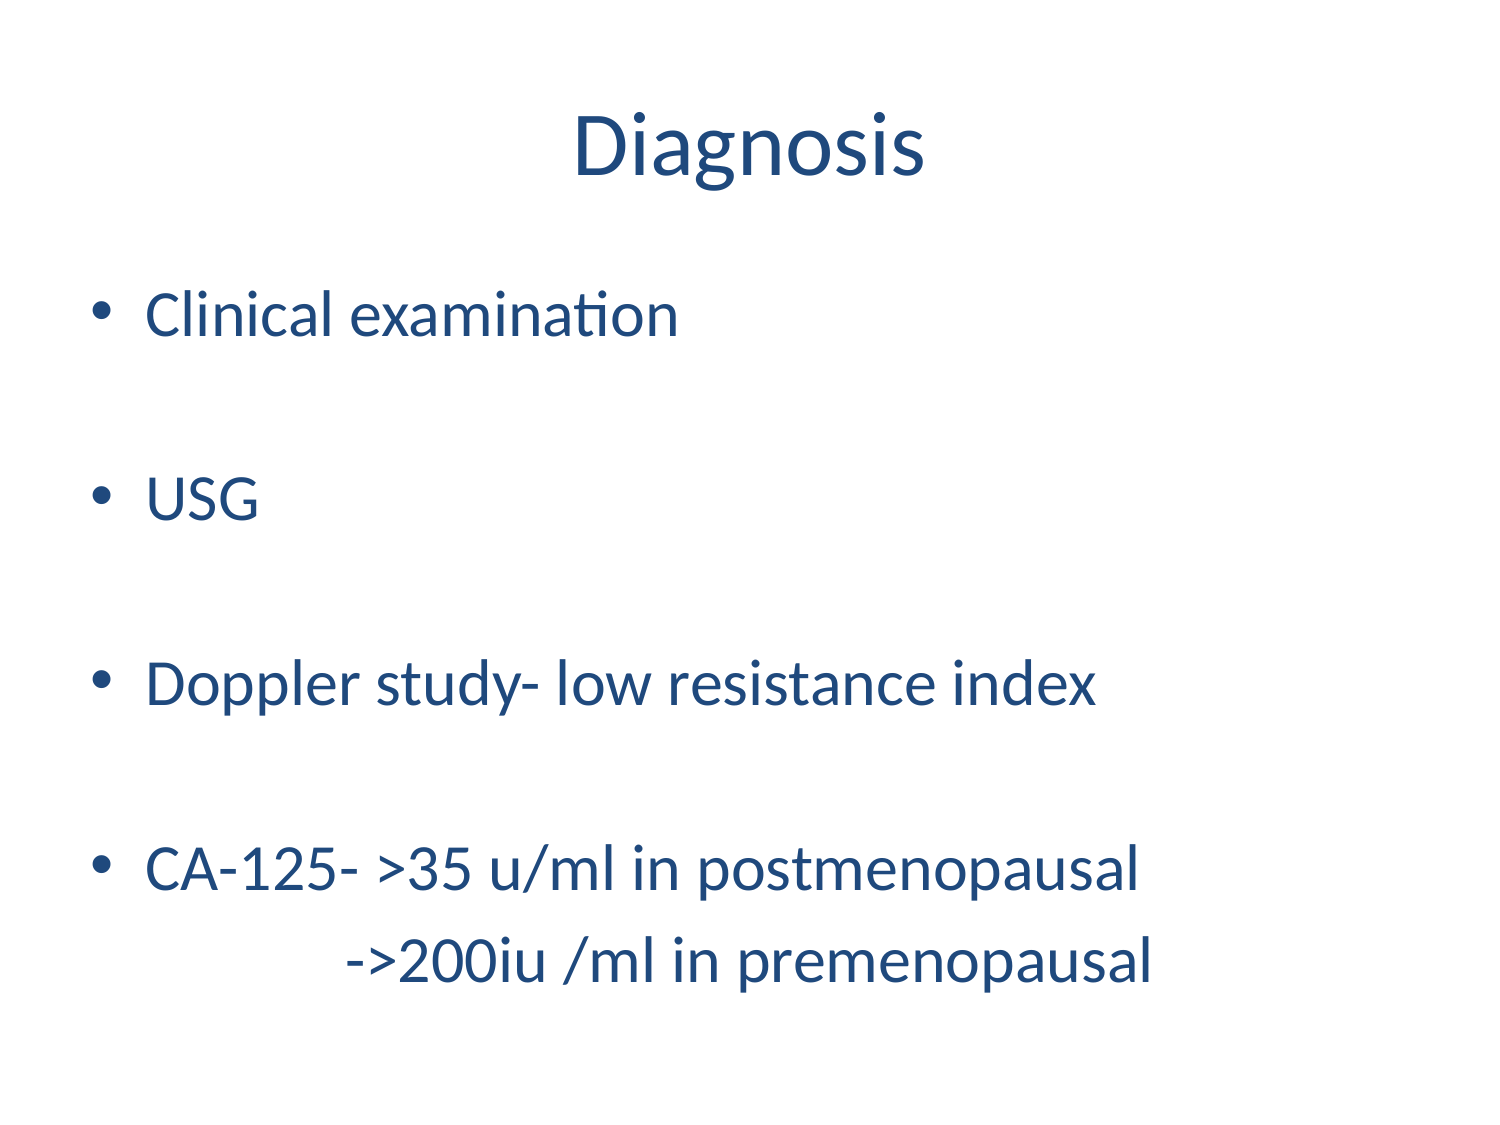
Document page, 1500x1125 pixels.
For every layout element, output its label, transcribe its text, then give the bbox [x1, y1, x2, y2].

title Diagnosis [75, 45, 1425, 233]
list Clinical examination USG Doppler study- low resistance index CA-125- >35 u/ml in postmenopausal ->200iu /ml in premenopausal [75, 262, 1425, 1005]
